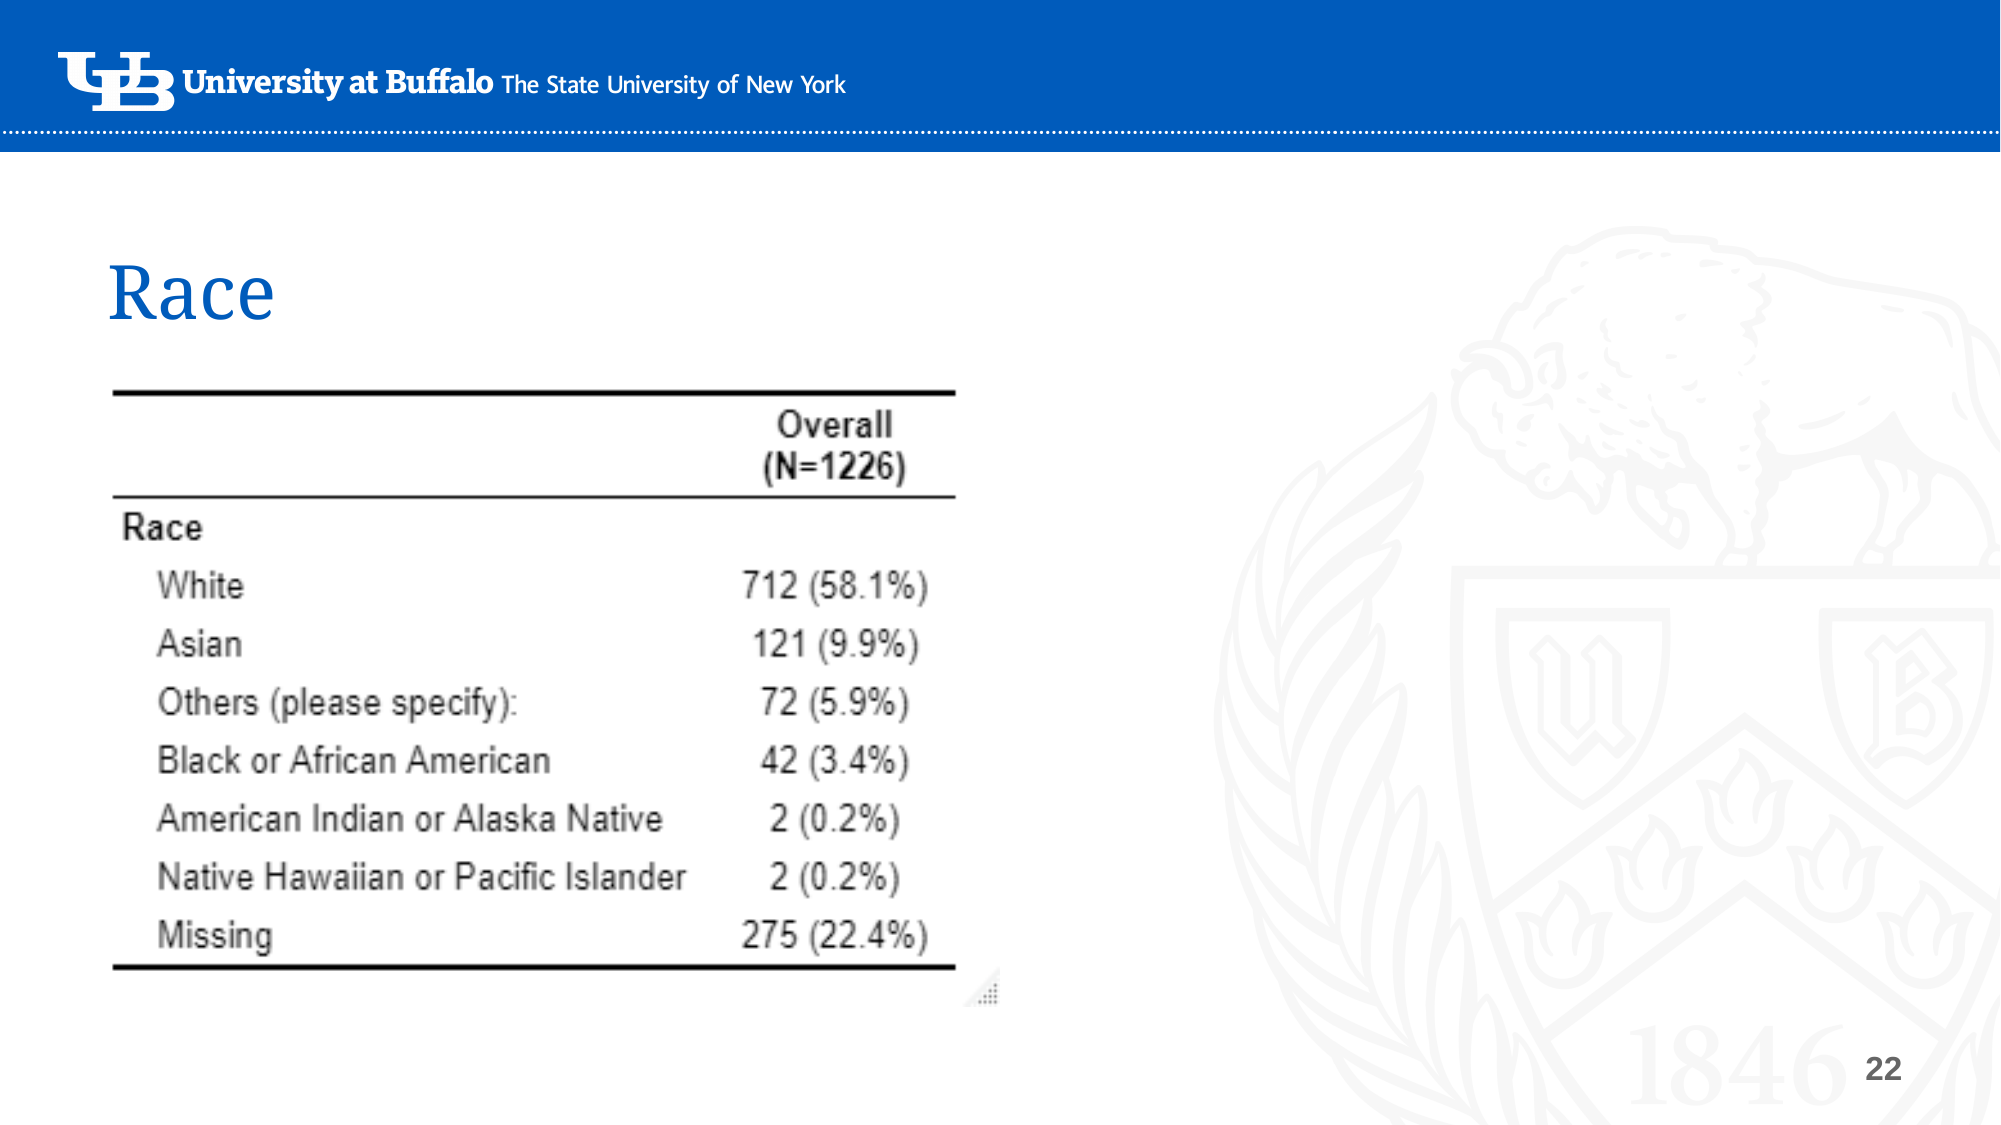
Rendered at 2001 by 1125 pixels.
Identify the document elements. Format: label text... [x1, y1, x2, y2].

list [92, 369, 1001, 1007]
title Race [93, 246, 1234, 343]
picture [0, 0, 2001, 1125]
footer 22 [1242, 1036, 1918, 1097]
